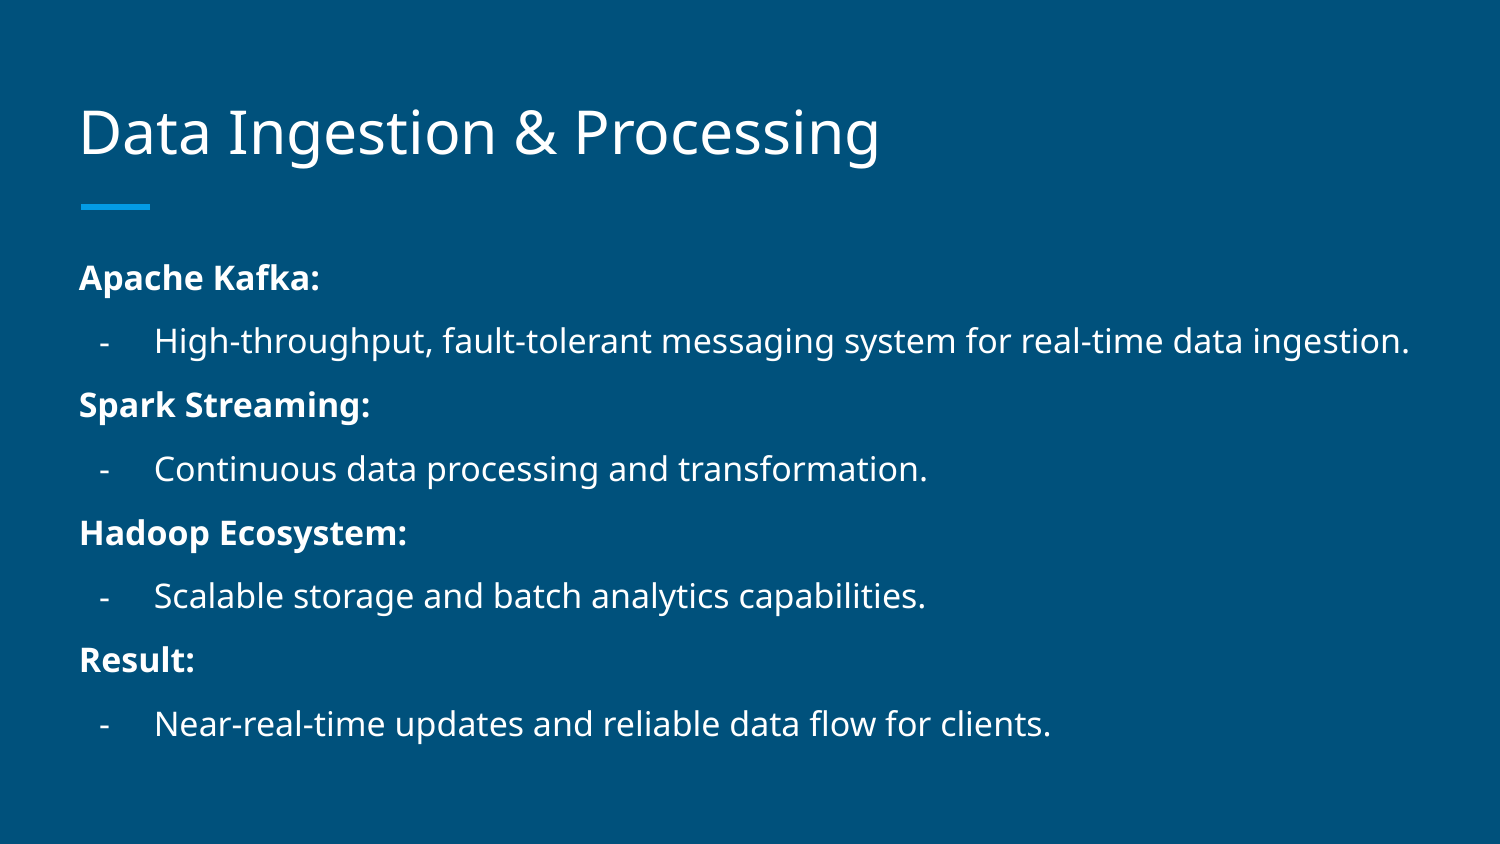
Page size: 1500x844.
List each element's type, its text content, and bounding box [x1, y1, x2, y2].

list Apache Kafka: High-throughput, fault-tolerant messaging system for real-time data ingestion. Spark Streaming: Continuous data processing and transformation. Hadoop Ecosystem: Scalable storage and batch analytics capabilities. Result: Near-real-time updates and reliable data flow for clients. [63, 244, 1437, 750]
title Data Ingestion & Processing [63, 75, 1437, 188]
